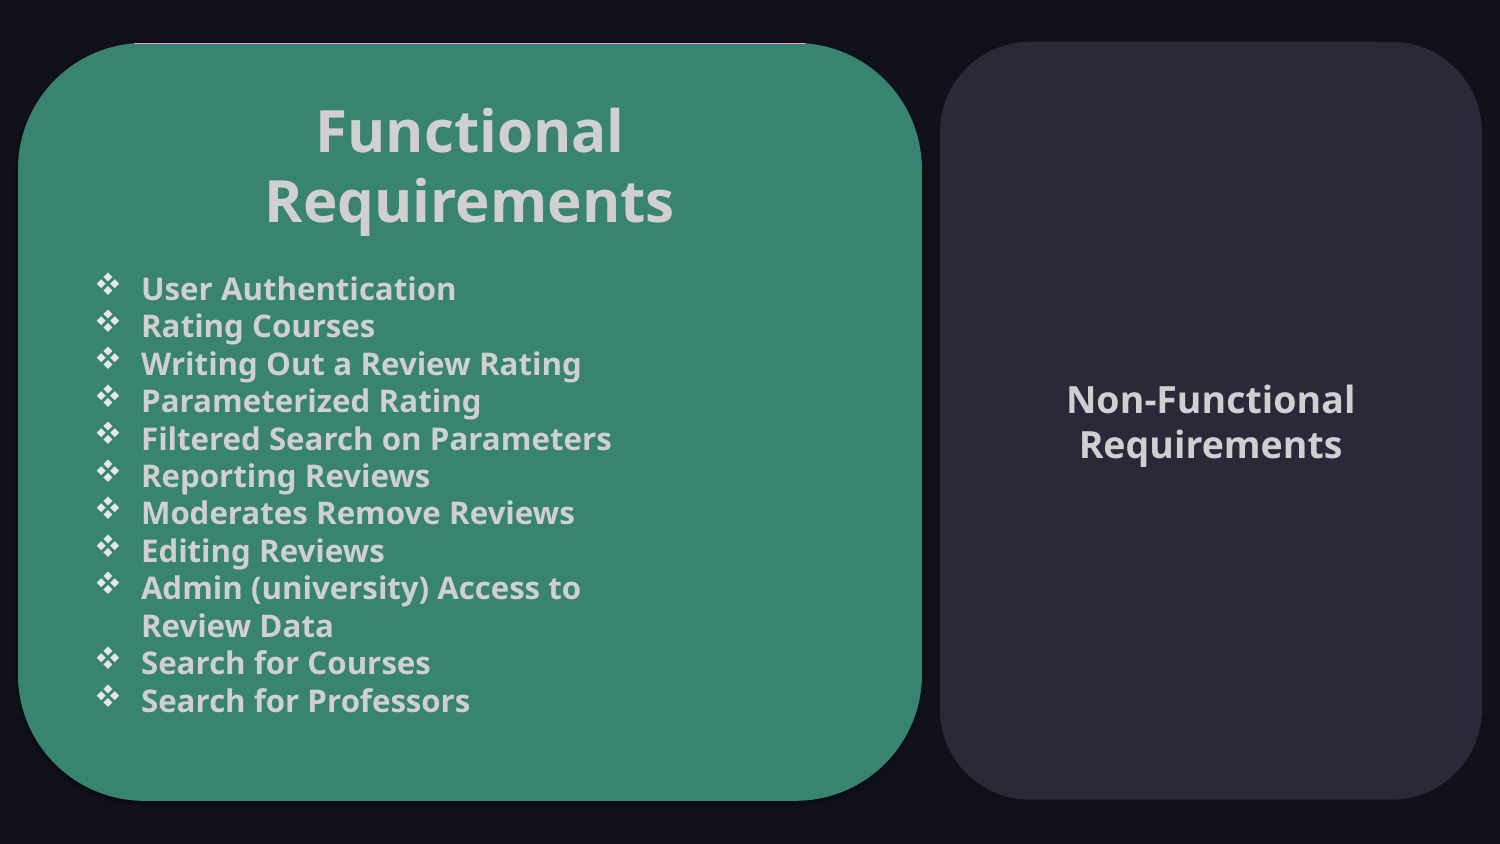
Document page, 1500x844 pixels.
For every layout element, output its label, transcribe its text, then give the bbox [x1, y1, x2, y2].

text_box Functional Requirements [172, 86, 767, 242]
text_box Non-Functional Requirements [1015, 368, 1407, 474]
text_box [17, 42, 923, 802]
text_box [937, 39, 1485, 802]
text_box User Authentication Rating Courses Writing Out a Review Rating Parameterized Rating Filtered Search on Parameters Reporting Reviews Moderates Remove Reviews Editing Reviews Admin (university) Access to Review Data Search for Courses Search for Professors [79, 261, 697, 726]
